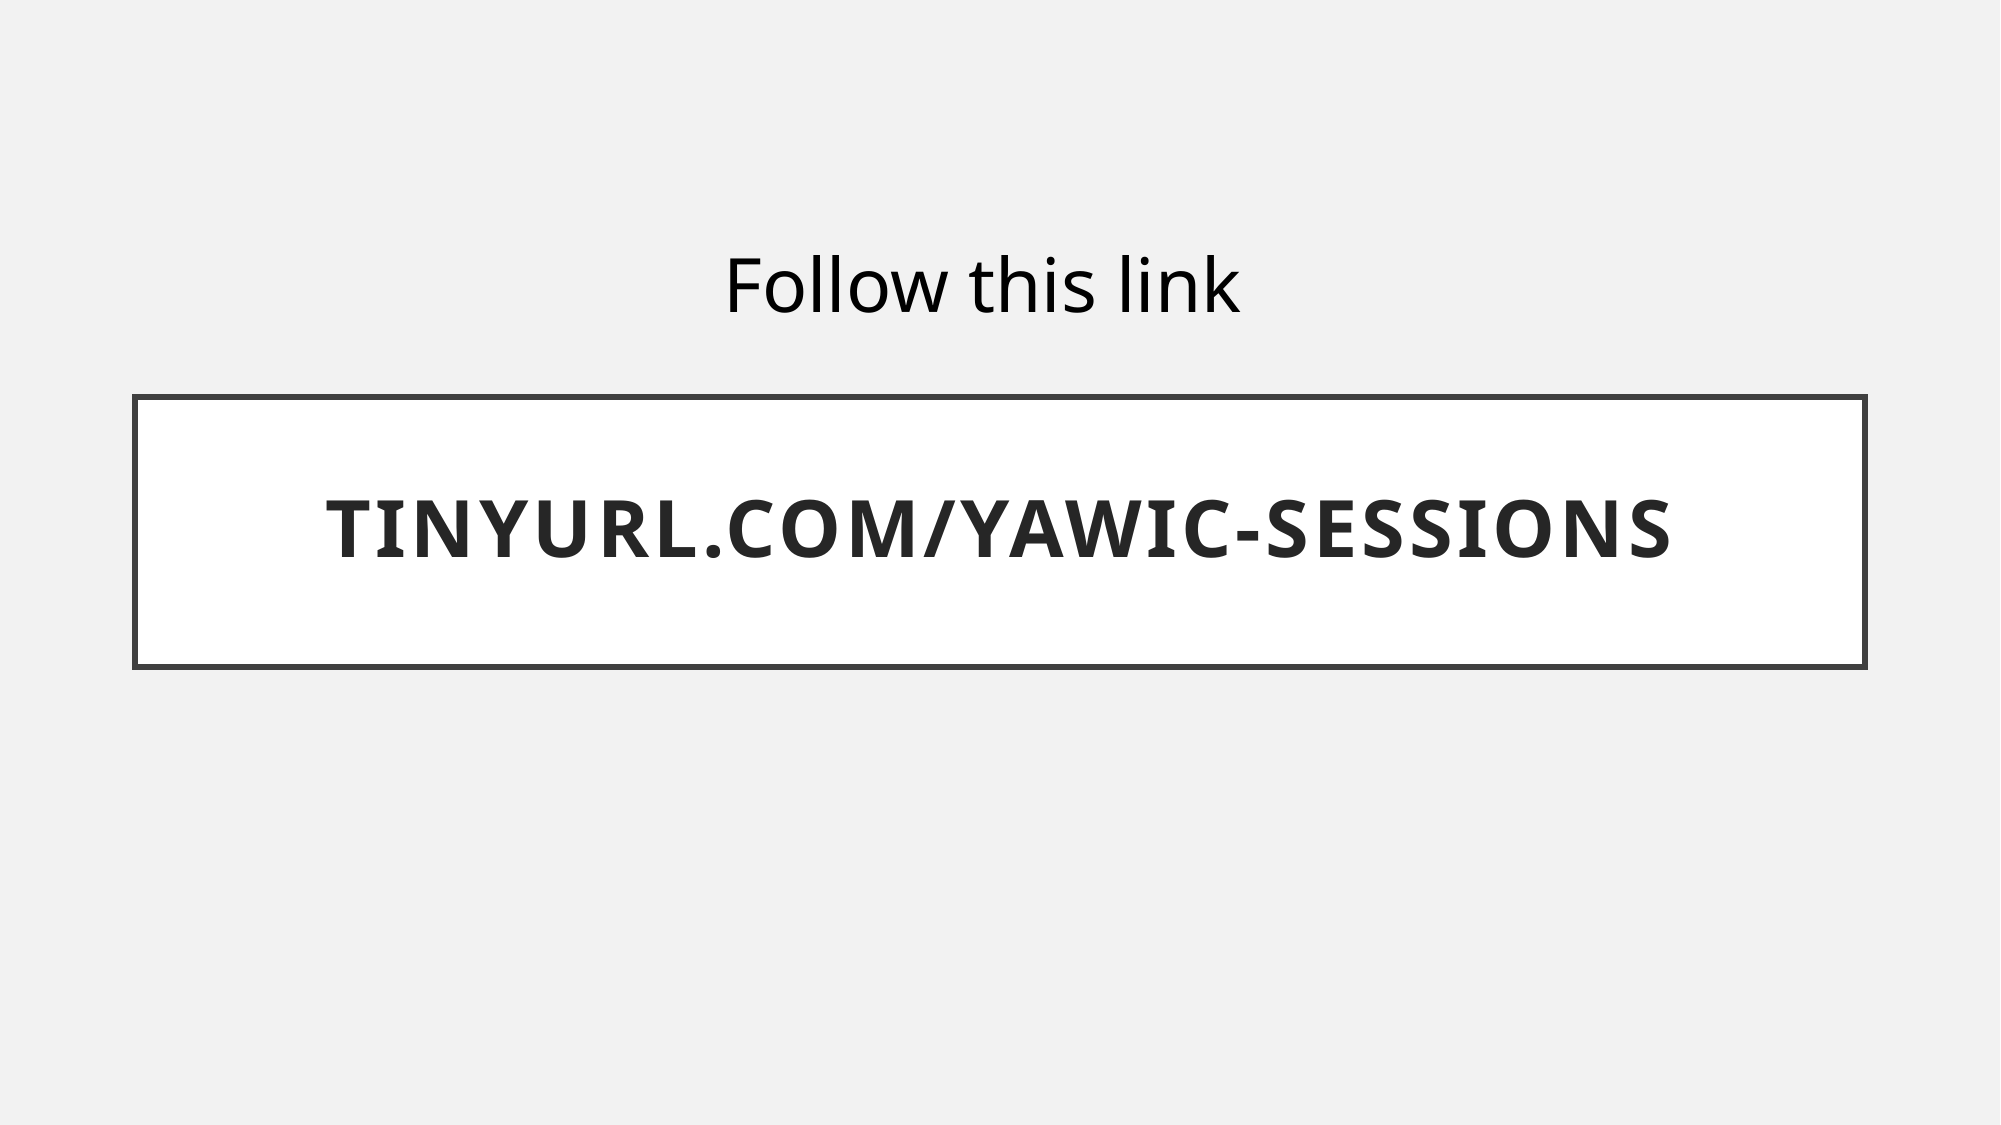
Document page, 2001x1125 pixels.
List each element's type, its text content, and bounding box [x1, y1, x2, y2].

title tinyurl.com/yawic-sessions [132, 394, 1868, 670]
list Follow this link [424, 230, 1541, 353]
